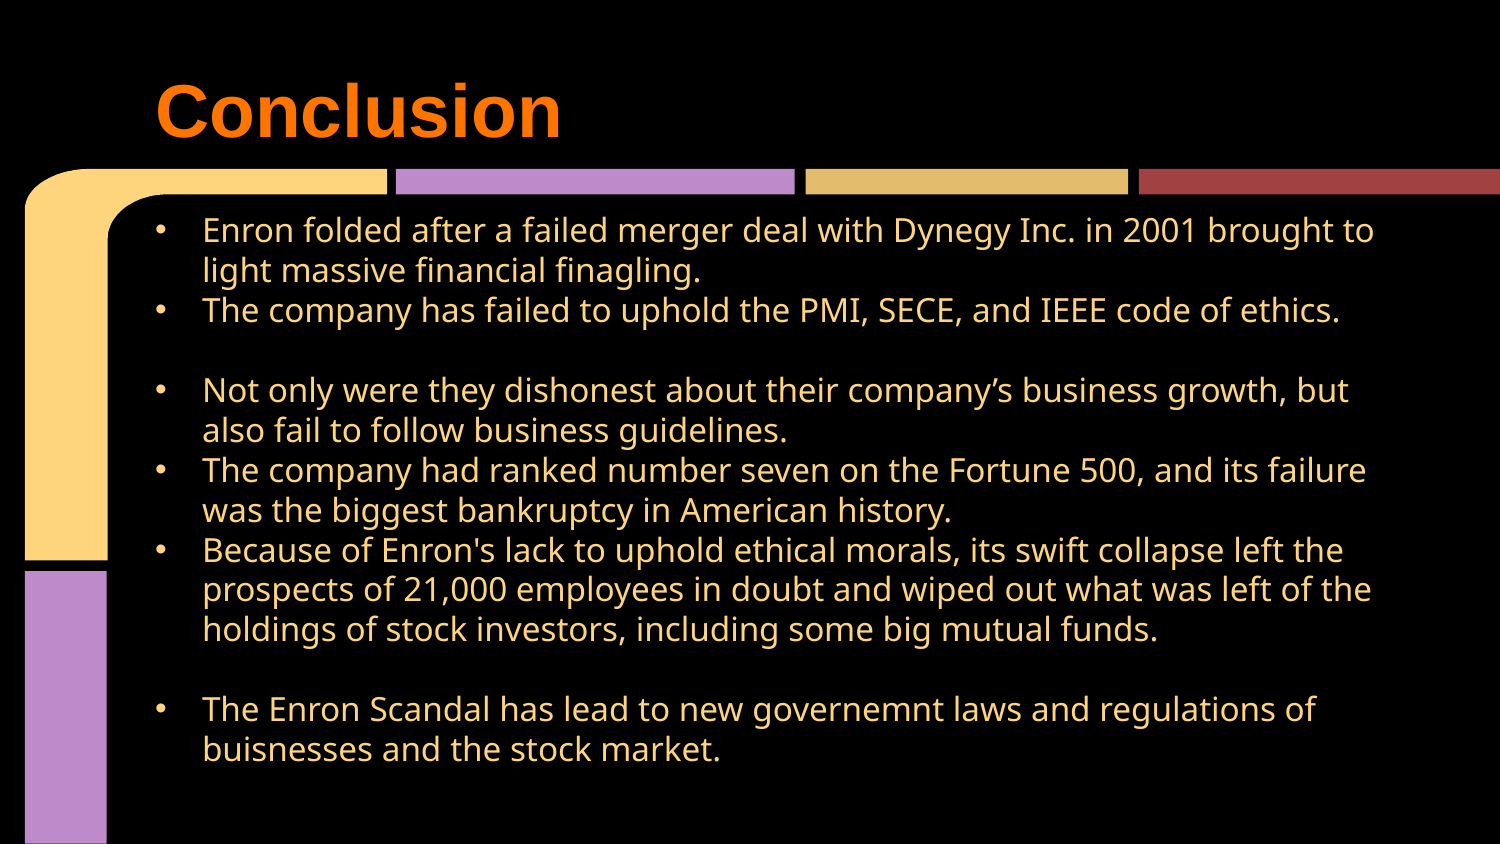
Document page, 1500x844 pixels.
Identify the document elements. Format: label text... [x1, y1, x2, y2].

list Enron folded after a failed merger deal with Dynegy Inc. in 2001 brought to light massive financial finagling. The company has failed to uphold the PMI, SECE, and IEEE code of ethics. Not only were they dishonest about their company’s business growth, but also fail to follow business guidelines. The company had ranked number seven on the Fortune 500, and its failure was the biggest bankruptcy in American history. Because of Enron's lack to uphold ethical morals, its swift collapse left the prospects of 21,000 employees in doubt and wiped out what was left of the holdings of stock investors, including some big mutual funds. The Enron Scandal has lead to new governemnt laws and regulations of buisnesses and the stock market. [140, 194, 1425, 808]
title Conclusion [140, 26, 1425, 168]
